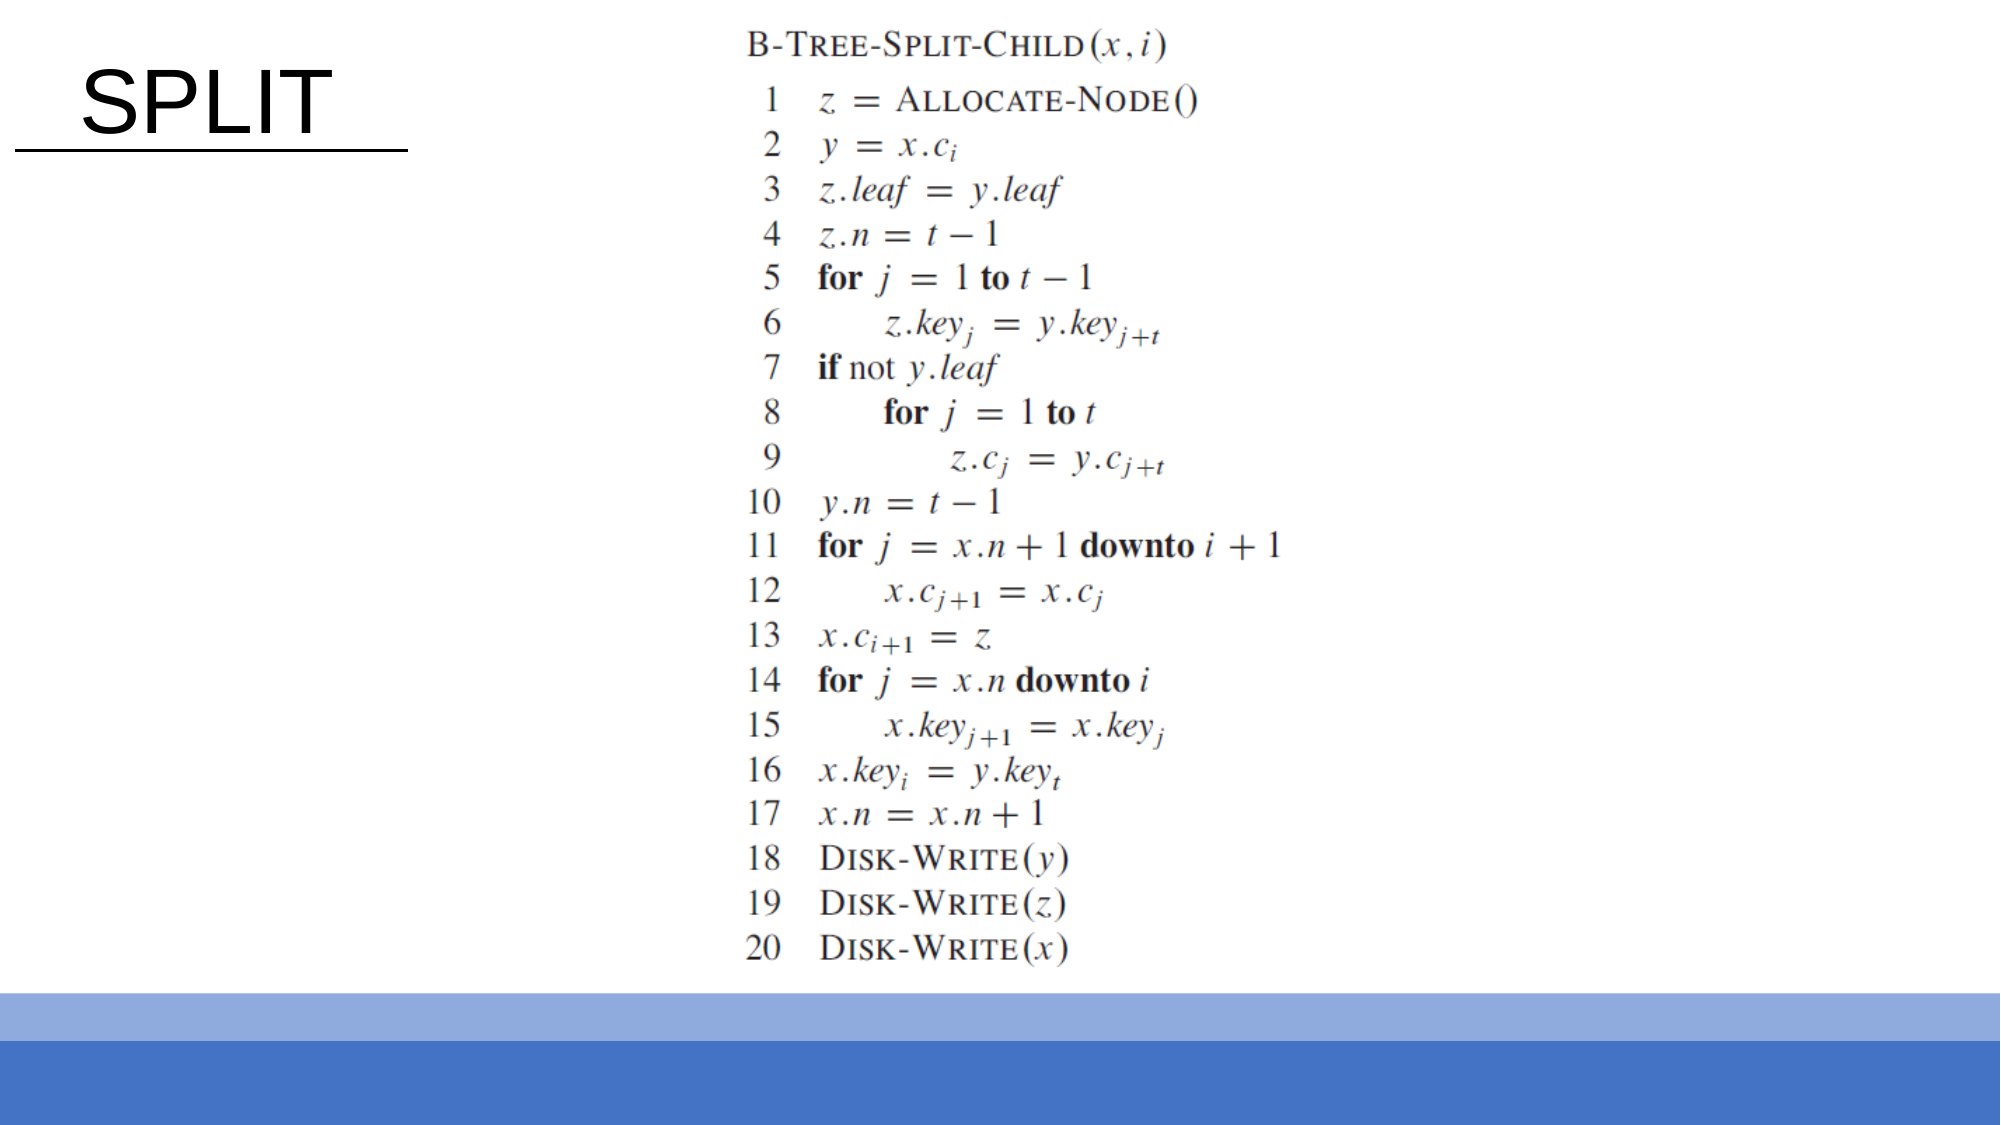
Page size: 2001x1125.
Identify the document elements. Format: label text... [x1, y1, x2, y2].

text_box [0, 992, 2000, 1040]
text_box [0, 1040, 2000, 1125]
text_box SPLIT [64, 0, 1790, 213]
picture [741, 23, 1289, 970]
